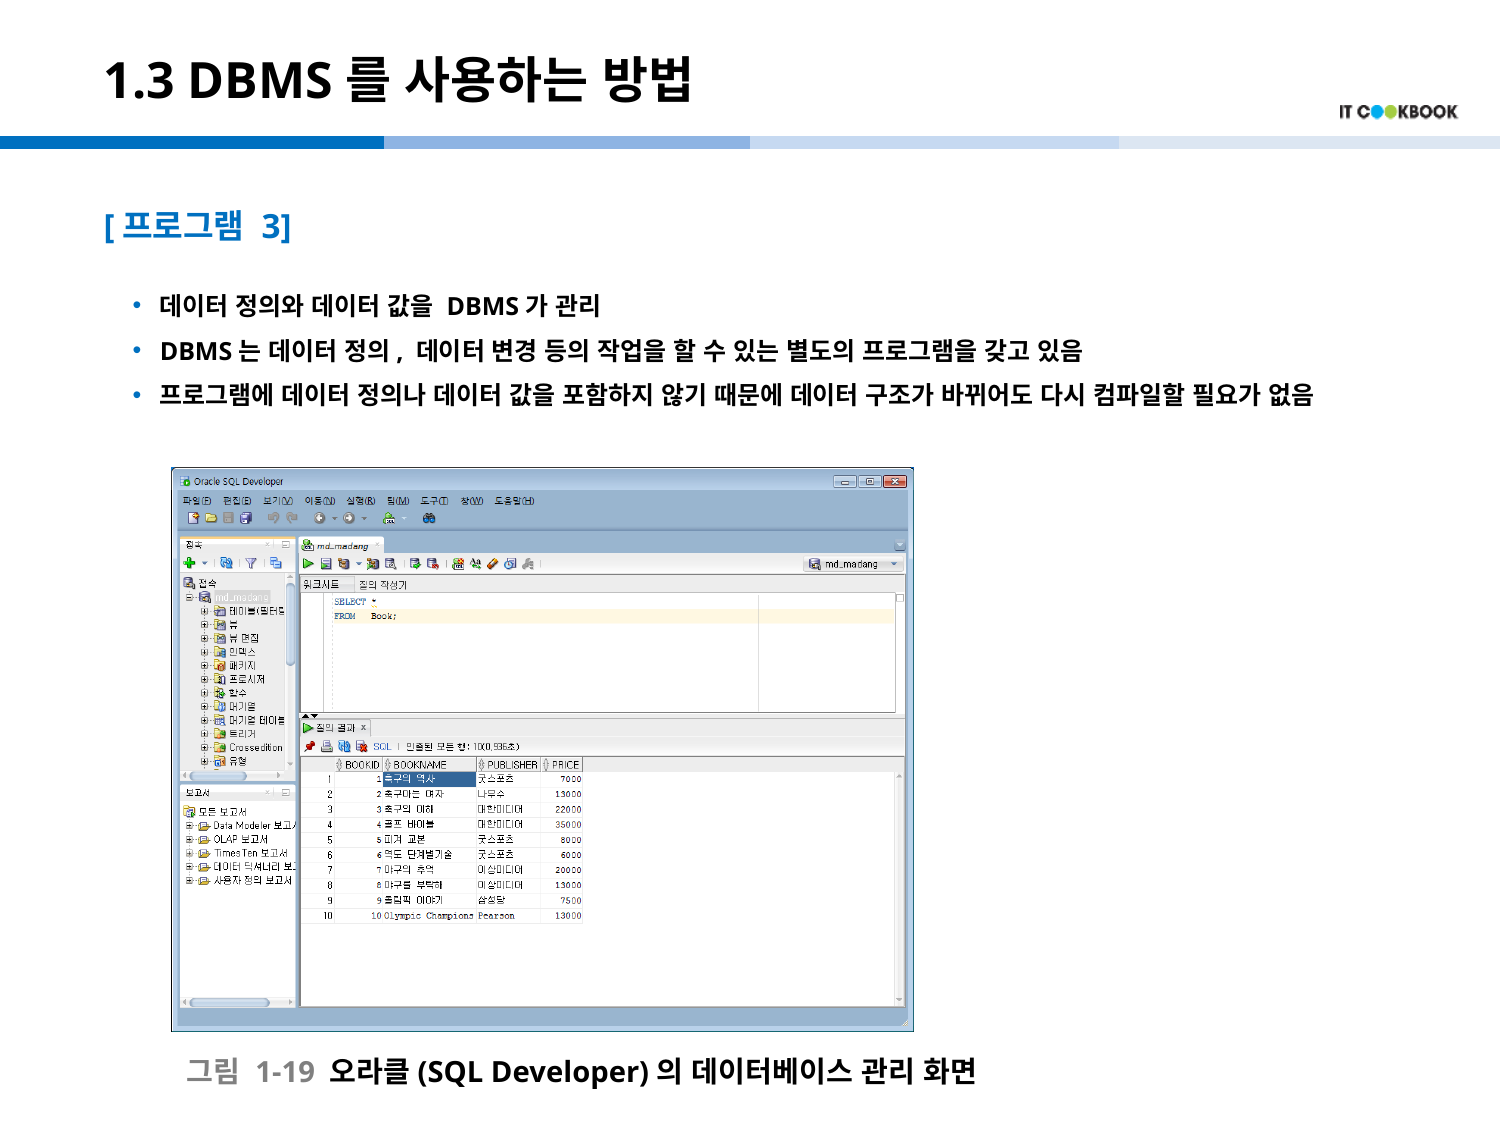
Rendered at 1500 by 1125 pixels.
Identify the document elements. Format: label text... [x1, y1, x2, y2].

title 1.3 DBMS를 사용하는 방법 [88, 32, 1330, 124]
picture [1340, 105, 1459, 120]
list [프로그램 3] 데이터 정의와 데이터 값을 DBMS가 관리 DBMS는 데이터 정의, 데이터 변경 등의 작업을 할 수 있는 별도의 프로그램을 갖고 있음 프로그램에 데이터 정의나 데이터 값을 포함하지 않기 때문에 데이터 구조가 바뀌어도 다시 컴파일할 필요가 없음 [88, 177, 1412, 1077]
picture [170, 467, 915, 1032]
text_box 그림 1-19 오라클(SQL Developer)의 데이터베이스 관리 화면 [171, 1046, 479, 1094]
